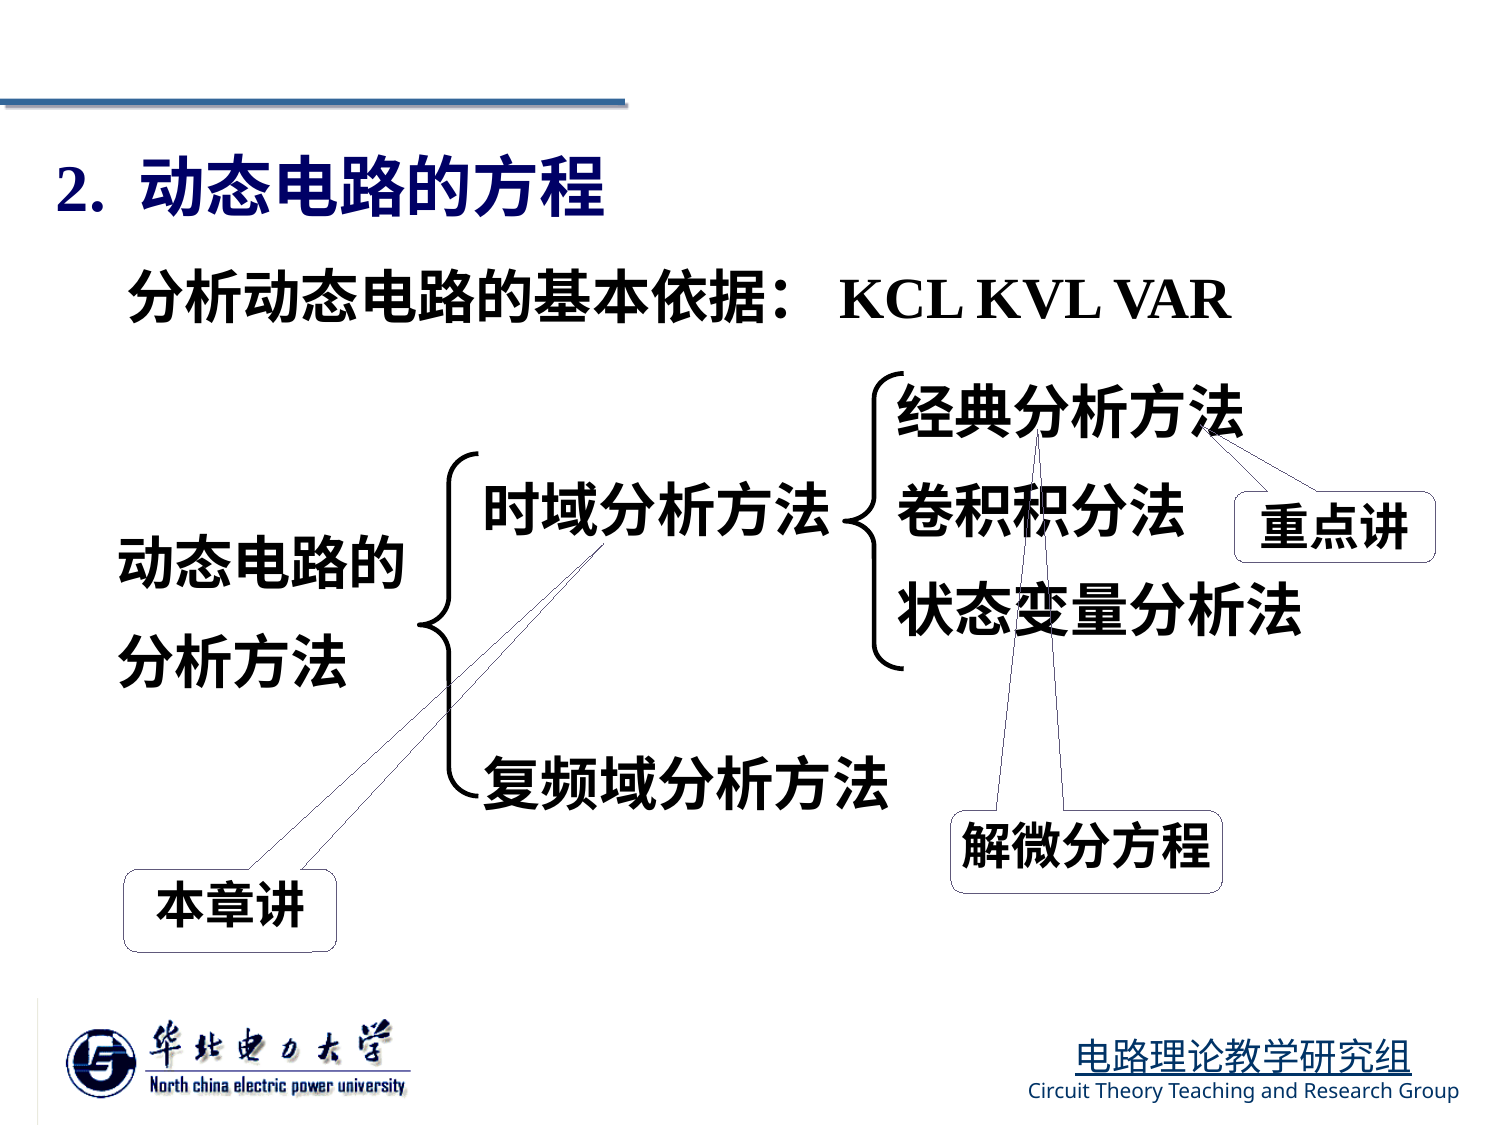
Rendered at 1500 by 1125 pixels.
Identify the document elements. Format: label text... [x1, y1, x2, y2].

text_box 经典分析方法 卷积积分法 状态变量分析法 [881, 367, 1319, 651]
text_box 分析动态电路的基本依据：KCL KVL VAR [100, 260, 1258, 331]
text_box [448, 679, 479, 794]
text_box [844, 373, 904, 669]
text_box 2. 动态电路的方程 [41, 137, 833, 232]
text_box 复频域分析方法 [467, 739, 906, 825]
text_box [419, 453, 479, 685]
text_box 本章讲 [123, 543, 604, 953]
text_box 动态电路的 分析方法 [101, 518, 423, 703]
text_box 时域分析方法 [467, 465, 847, 551]
picture [37, 997, 413, 1125]
text_box 重点讲 [1200, 424, 1436, 563]
text_box 解微分方程 [950, 429, 1223, 894]
